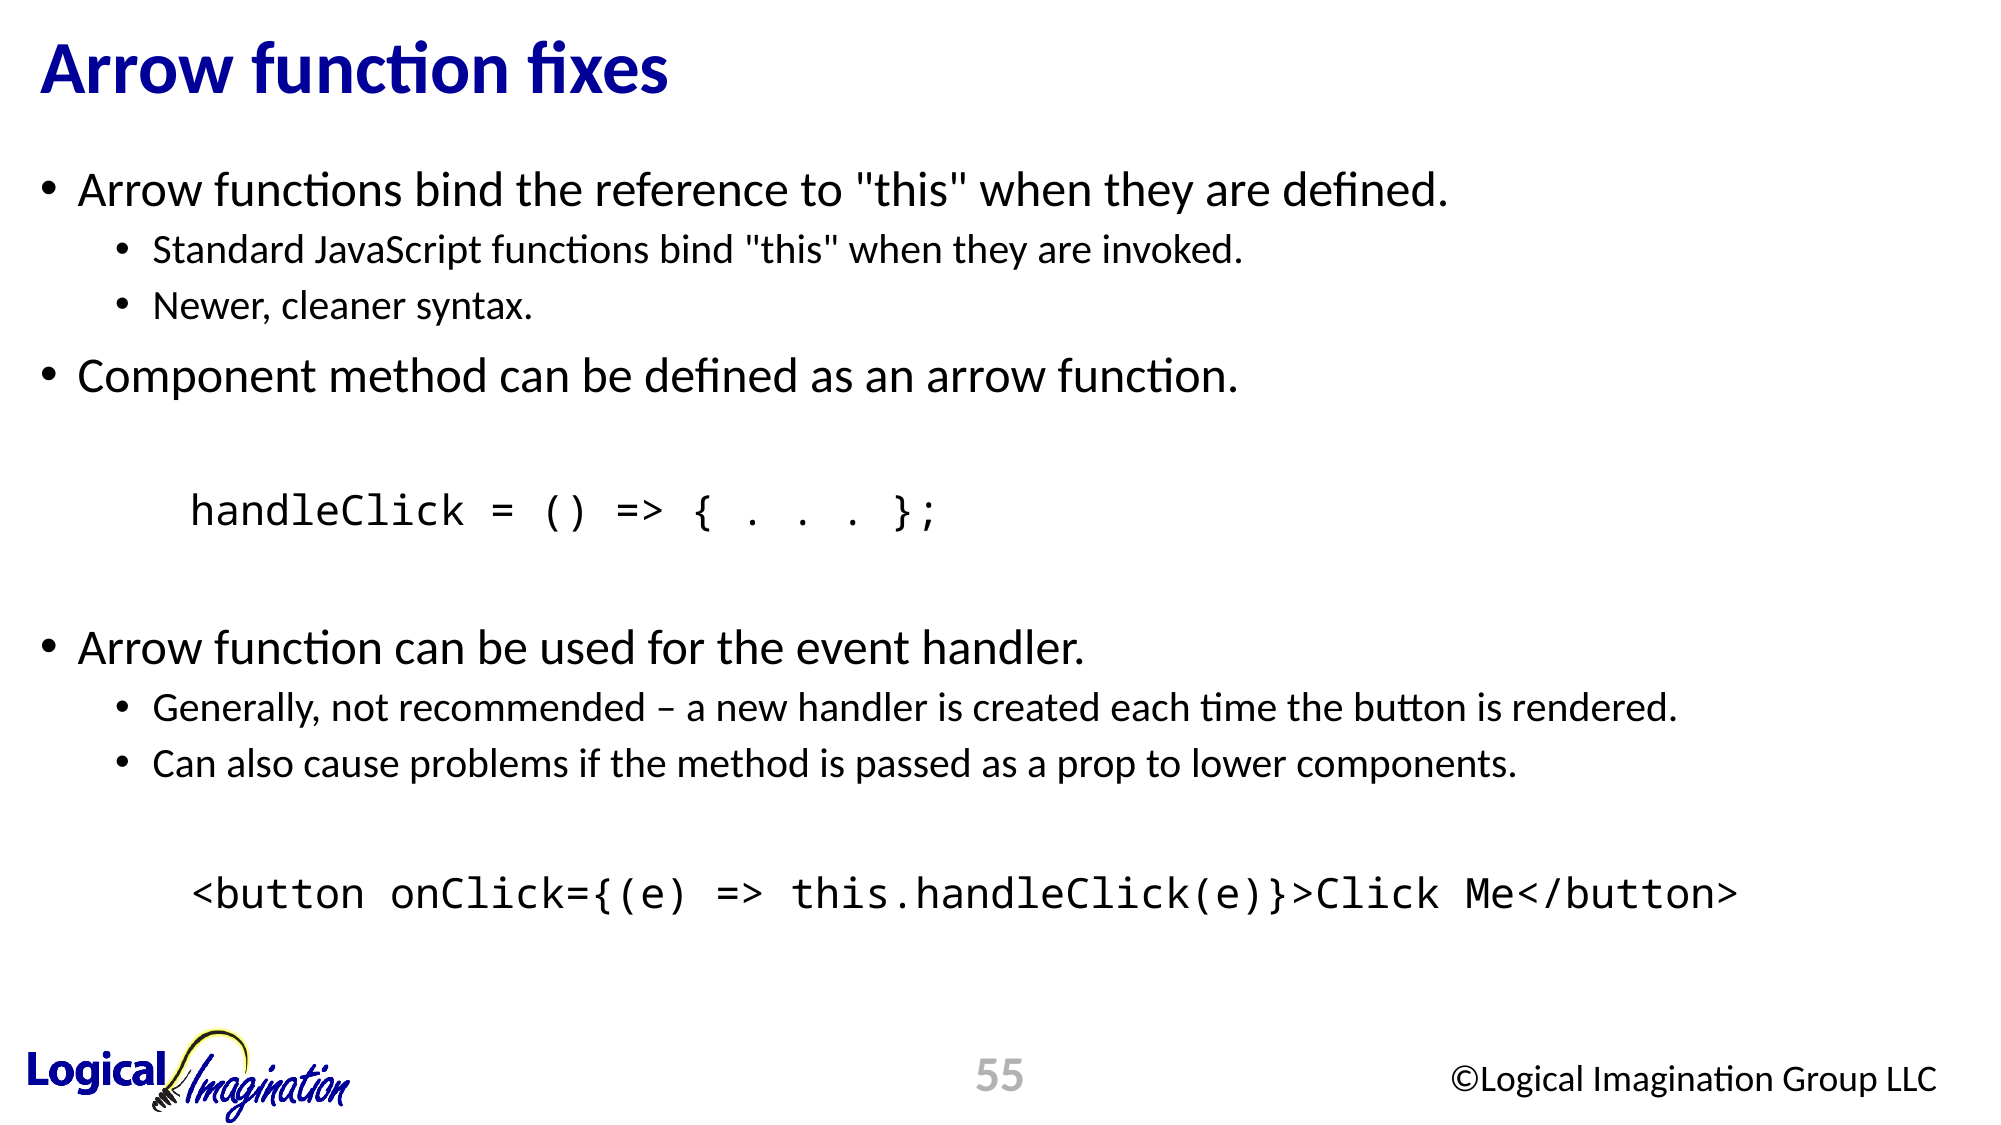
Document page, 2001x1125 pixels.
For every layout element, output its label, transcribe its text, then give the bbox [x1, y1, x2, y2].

title Arrow function fixes [25, 21, 1957, 130]
slide_number 55 [902, 1035, 1098, 1108]
list Arrow functions bind the reference to "this" when they are defined. Standard JavaScript functions bind "this" when they are invoked. Newer, cleaner syntax. Component method can be defined as an arrow function. handleClick = () => { . . . }; Arrow function can be used for the event handler. Generally, not recommended – a new handler is created each time the button is rendered. Can also cause problems if the method is passed as a prop to lower components. <button onClick={(e) => this.handleClick(e)}>Click Me</button> [24, 155, 1957, 1000]
picture [25, 1025, 350, 1125]
